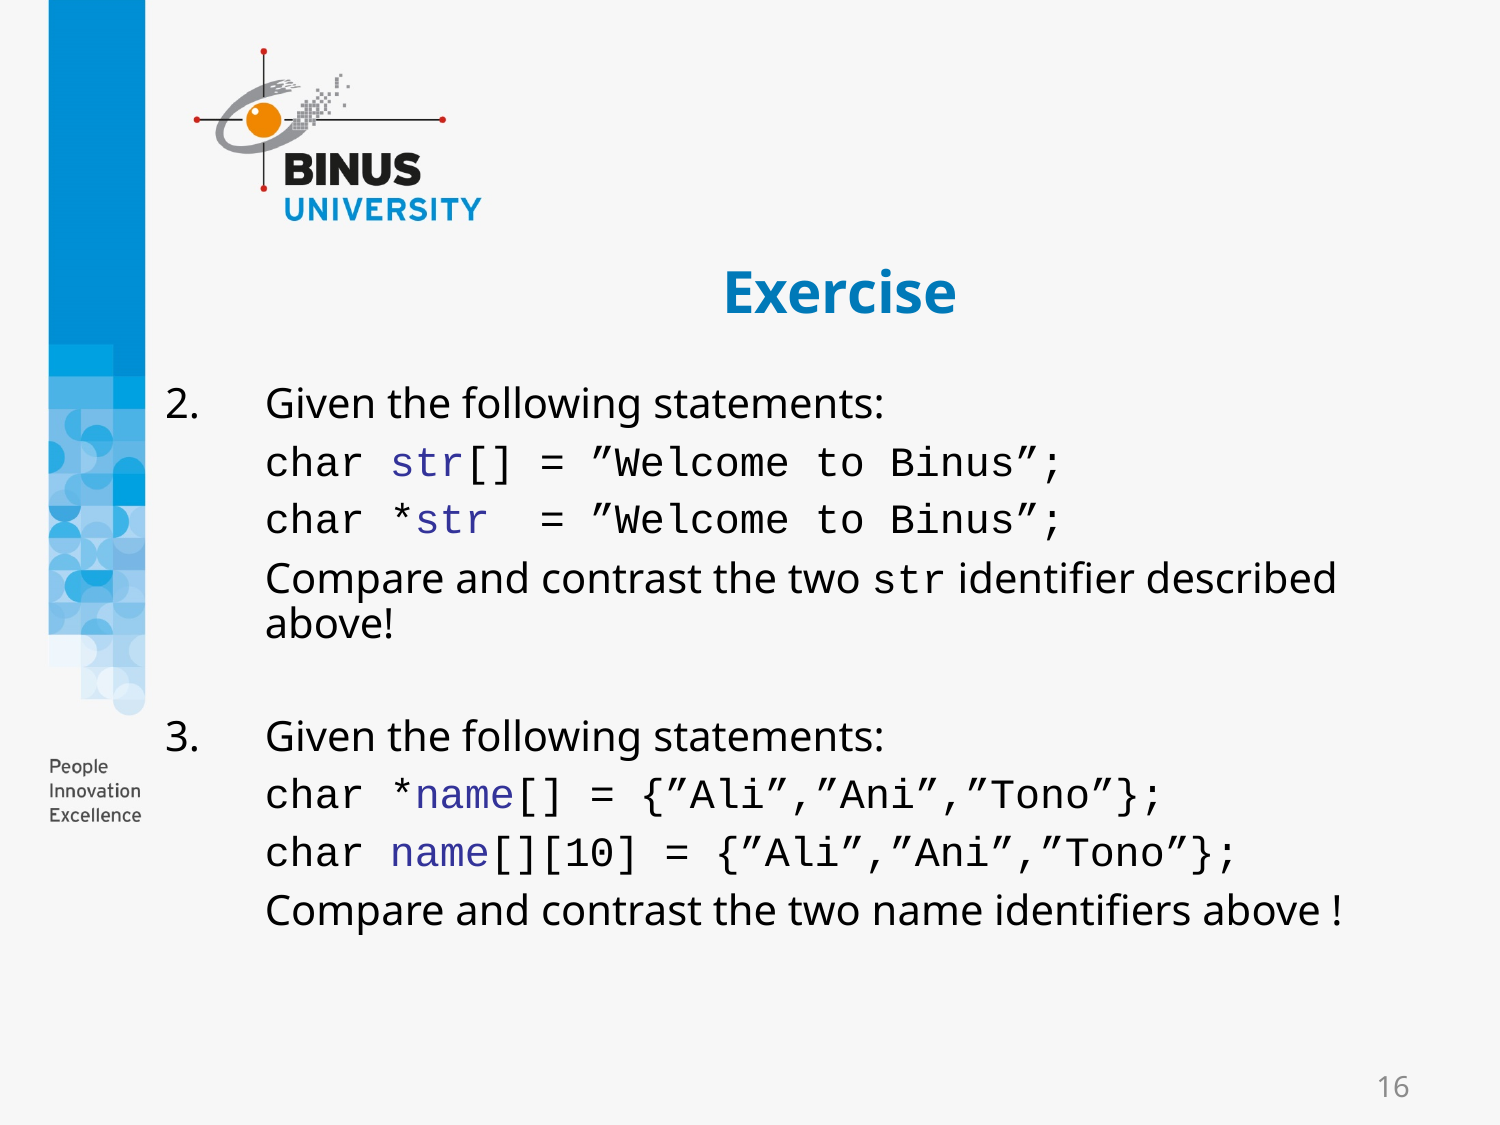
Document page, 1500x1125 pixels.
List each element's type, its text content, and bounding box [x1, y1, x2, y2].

picture [0, 0, 1500, 845]
slide_number 16 [1074, 1058, 1425, 1119]
title Exercise [287, 224, 1409, 355]
list Given the following statements: char str[] = ”Welcome to Binus”; char *str = ”Welcome to Binus”; Compare and contrast the two str identifier described above! Given the following statements: char *name[] = {”Ali”,”Ani”,”Tono”}; char name[][10] = {”Ali”,”Ani”,”Tono”}; Compare and contrast the two name identifiers above ! [150, 375, 1438, 986]
